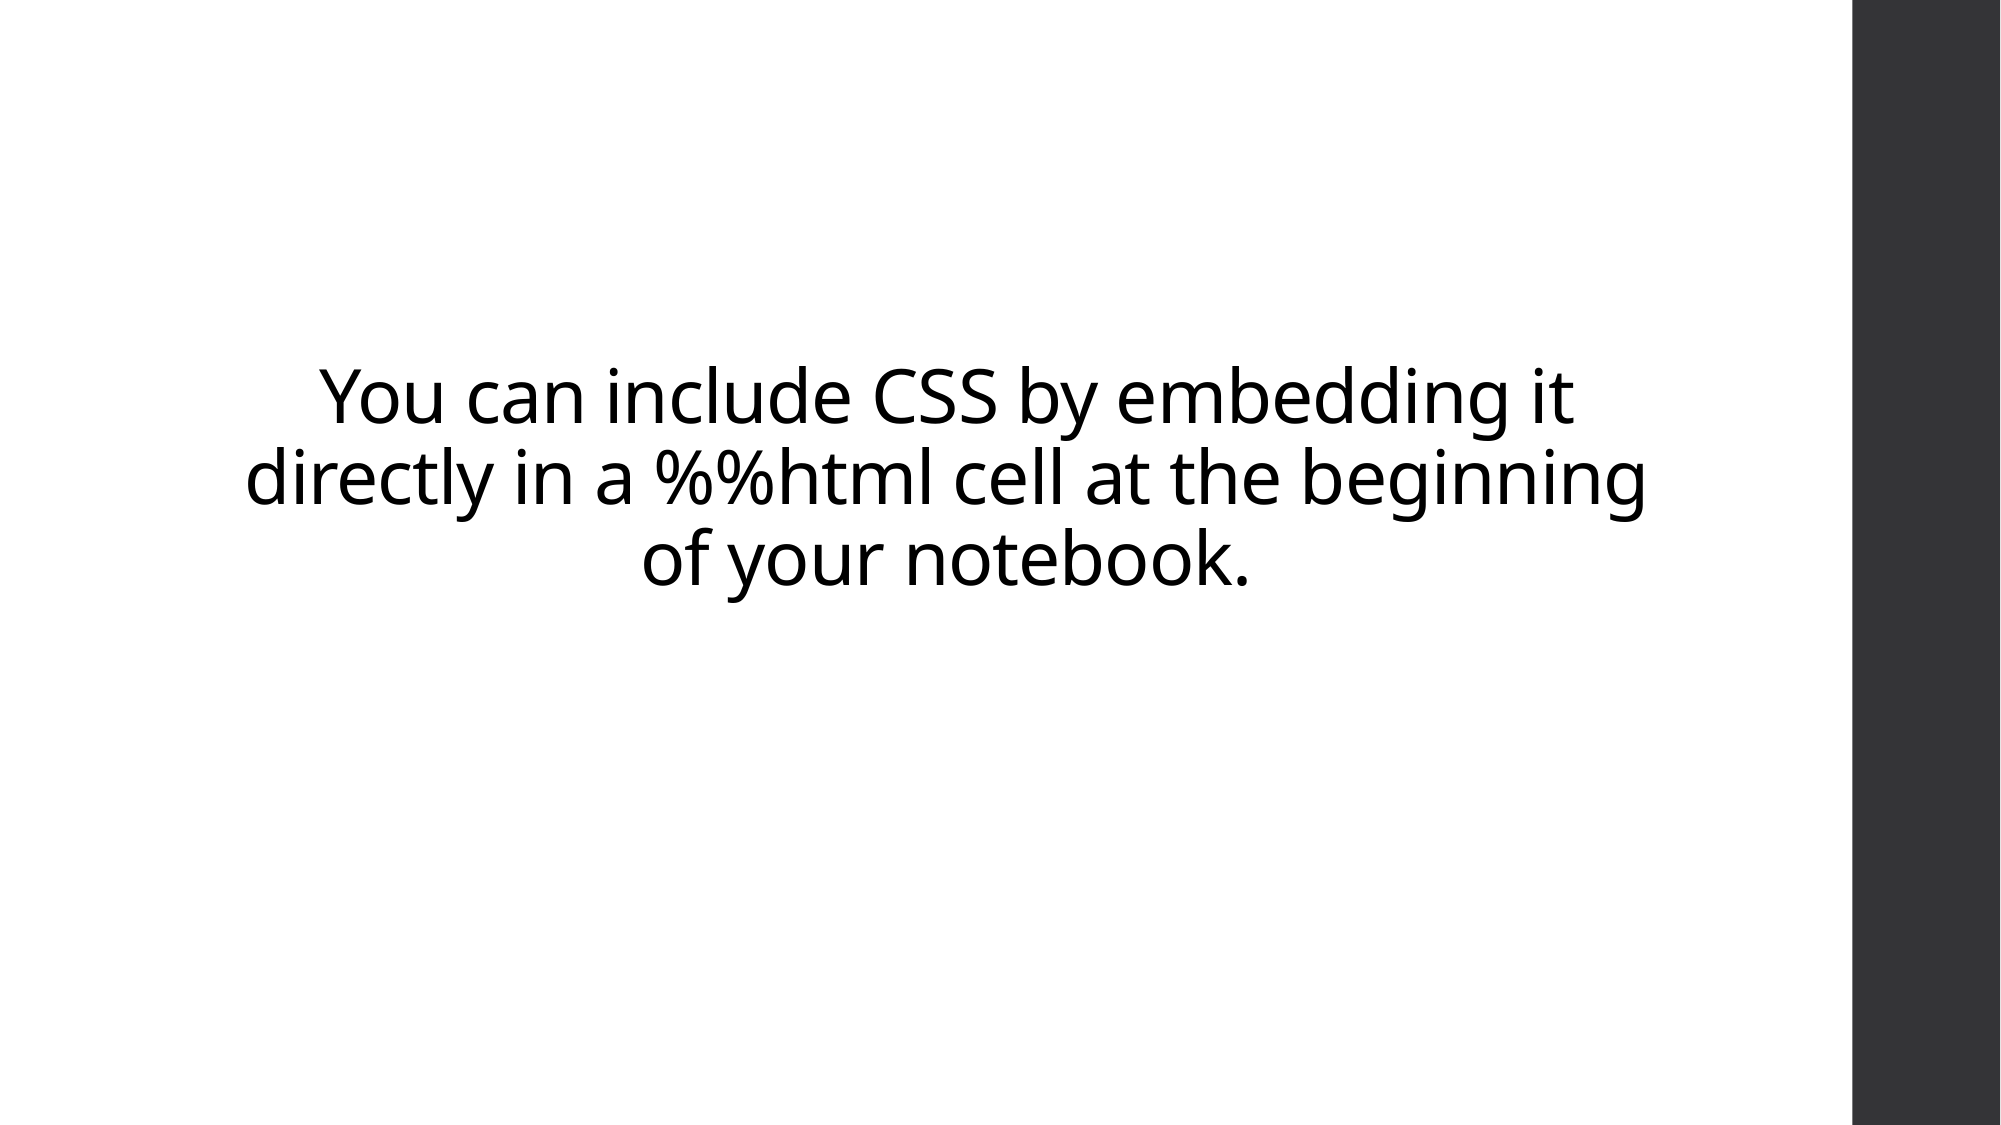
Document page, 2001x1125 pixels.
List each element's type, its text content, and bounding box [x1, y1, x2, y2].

title You can include CSS by embedding it directly in a %%html cell at the beginning of your notebook. [206, 300, 1688, 700]
